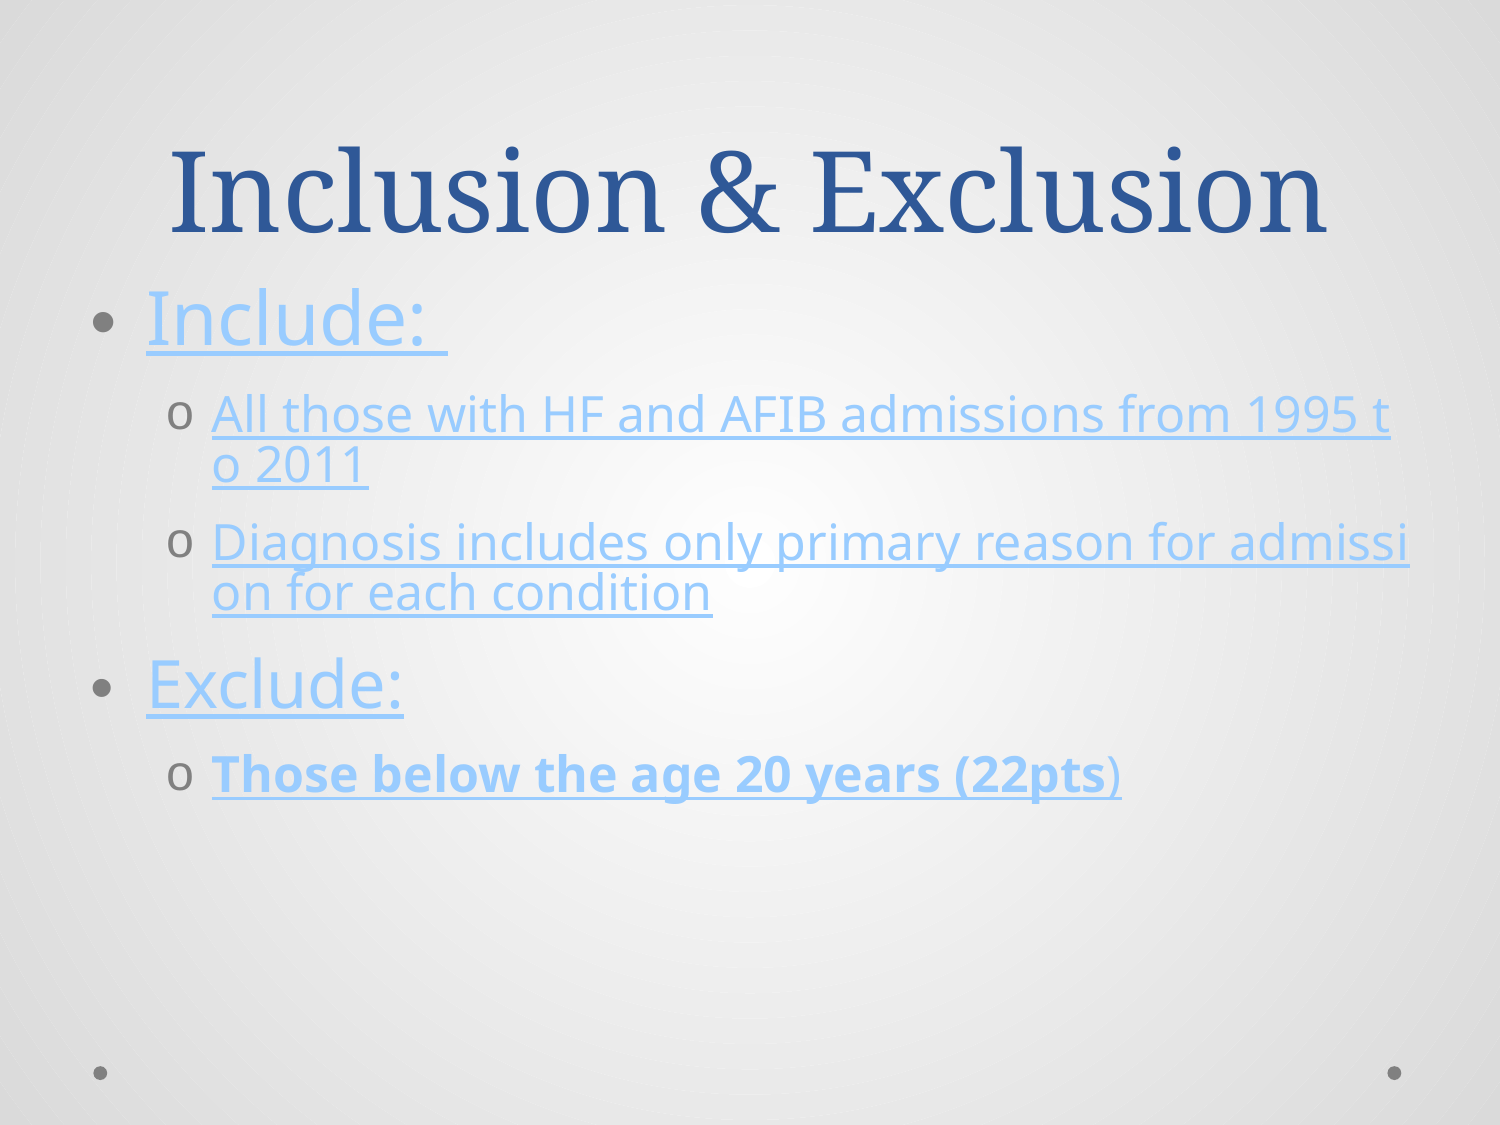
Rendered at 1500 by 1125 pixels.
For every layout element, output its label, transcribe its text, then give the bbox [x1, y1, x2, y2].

list Include: All those with HF and AFIB admissions from 1995 to 2011 Diagnosis includes only primary reason for admission for each condition Exclude: Those below the age 20 years (22pts) [75, 262, 1425, 1005]
title Inclusion & Exclusion [75, 0, 1425, 262]
